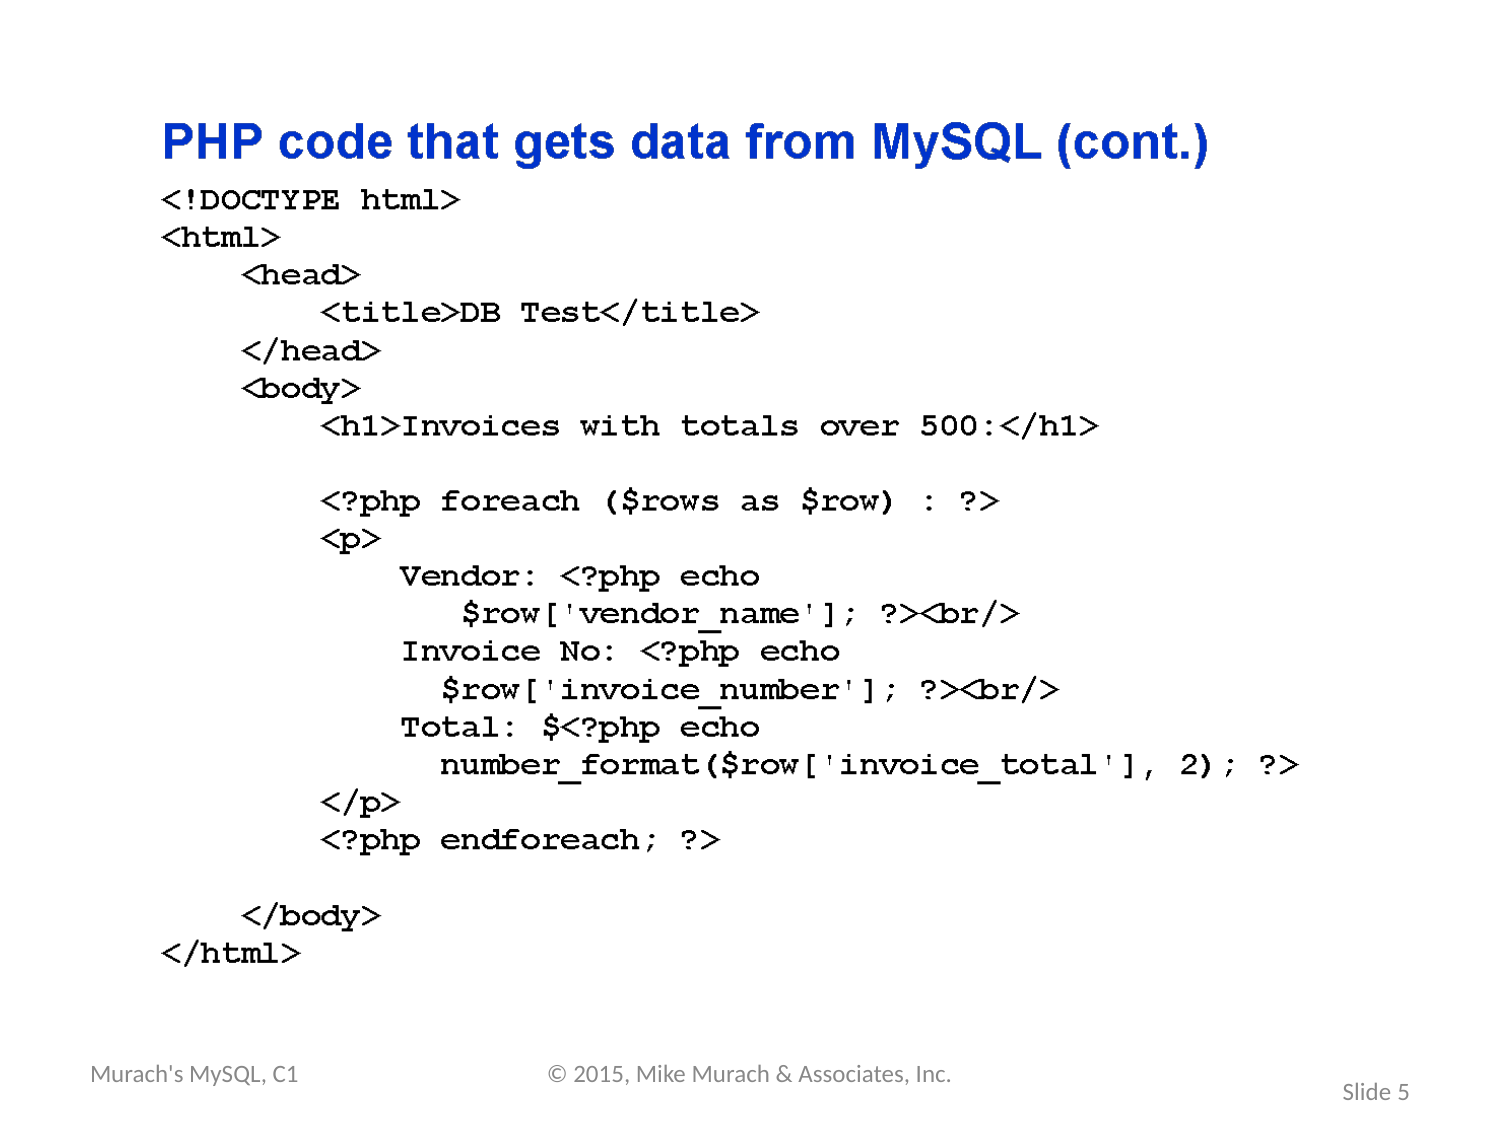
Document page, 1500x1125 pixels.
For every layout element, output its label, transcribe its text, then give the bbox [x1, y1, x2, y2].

footer © 2015, Mike Murach & Associates, Inc. [512, 1042, 988, 1103]
slide_number Murach's MySQL, C1 [75, 1042, 425, 1103]
slide_number Slide ‹#› [1074, 1042, 1425, 1103]
picture [161, 111, 1358, 972]
